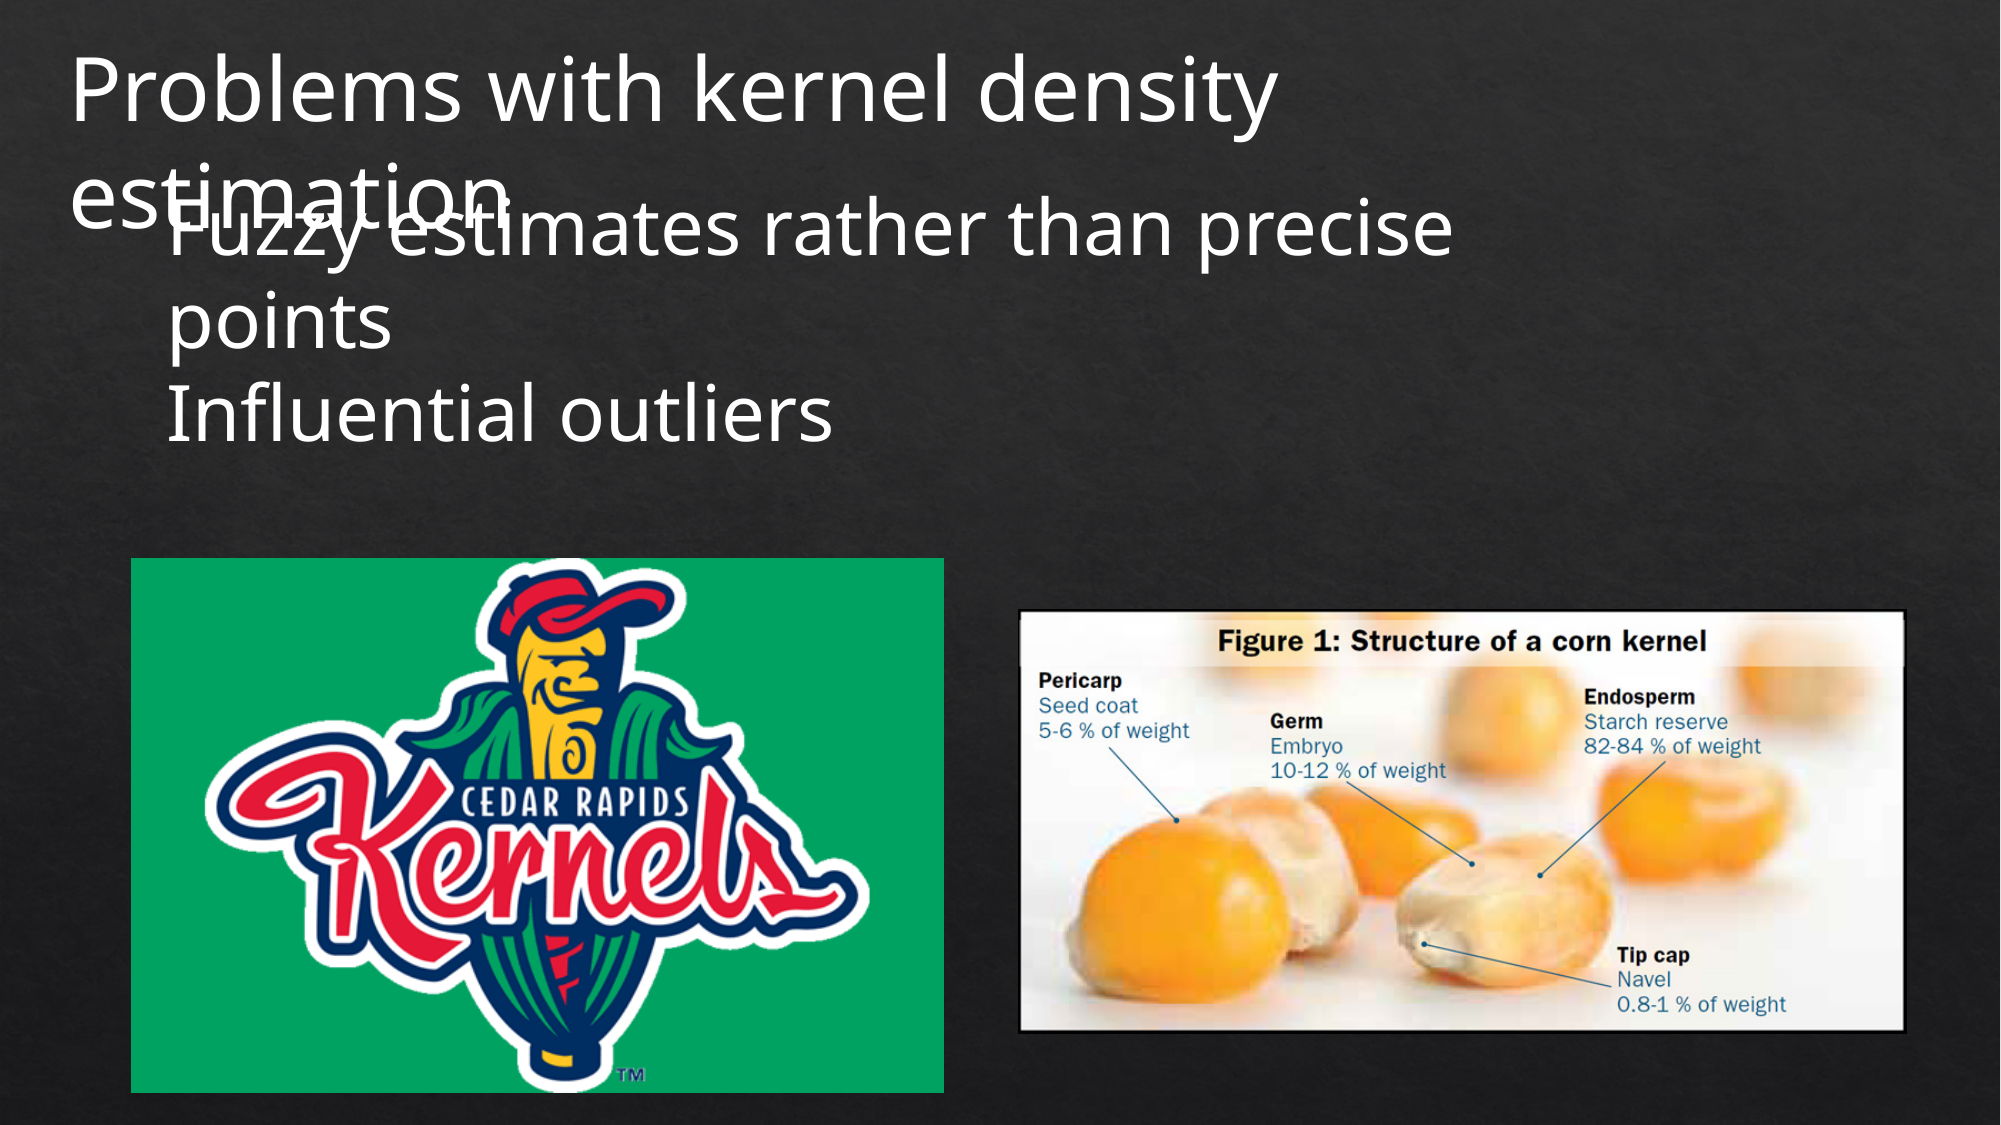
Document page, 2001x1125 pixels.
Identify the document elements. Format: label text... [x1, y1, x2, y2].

text_box Problems with kernel density estimation [53, 25, 1679, 254]
text_box Fuzzy estimates rather than precise points Influential outliers [151, 169, 1579, 610]
picture [1018, 608, 1908, 1034]
picture [131, 558, 944, 1093]
